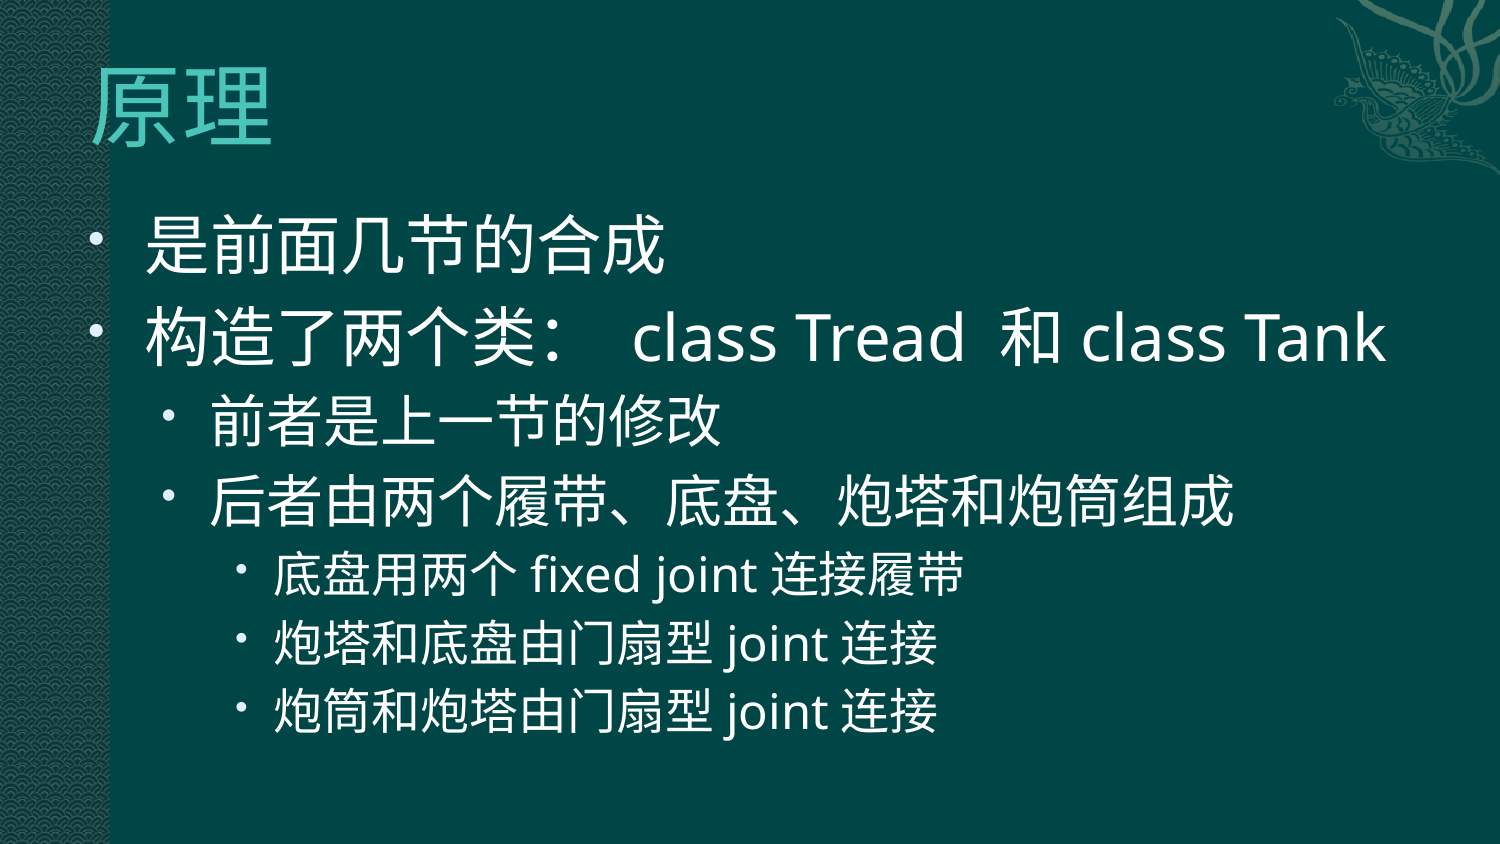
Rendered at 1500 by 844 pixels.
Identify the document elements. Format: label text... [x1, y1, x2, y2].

picture [0, 0, 110, 844]
title 原理 [75, 33, 1351, 175]
list 是前面几节的合成 构造了两个类： class Tread 和class Tank 前者是上一节的修改 后者由两个履带、底盘、炮塔和炮筒组成 底盘用两个fixed joint连接履带 炮塔和底盘由门扇型joint连接 炮筒和炮塔由门扇型joint连接 [75, 196, 1425, 754]
